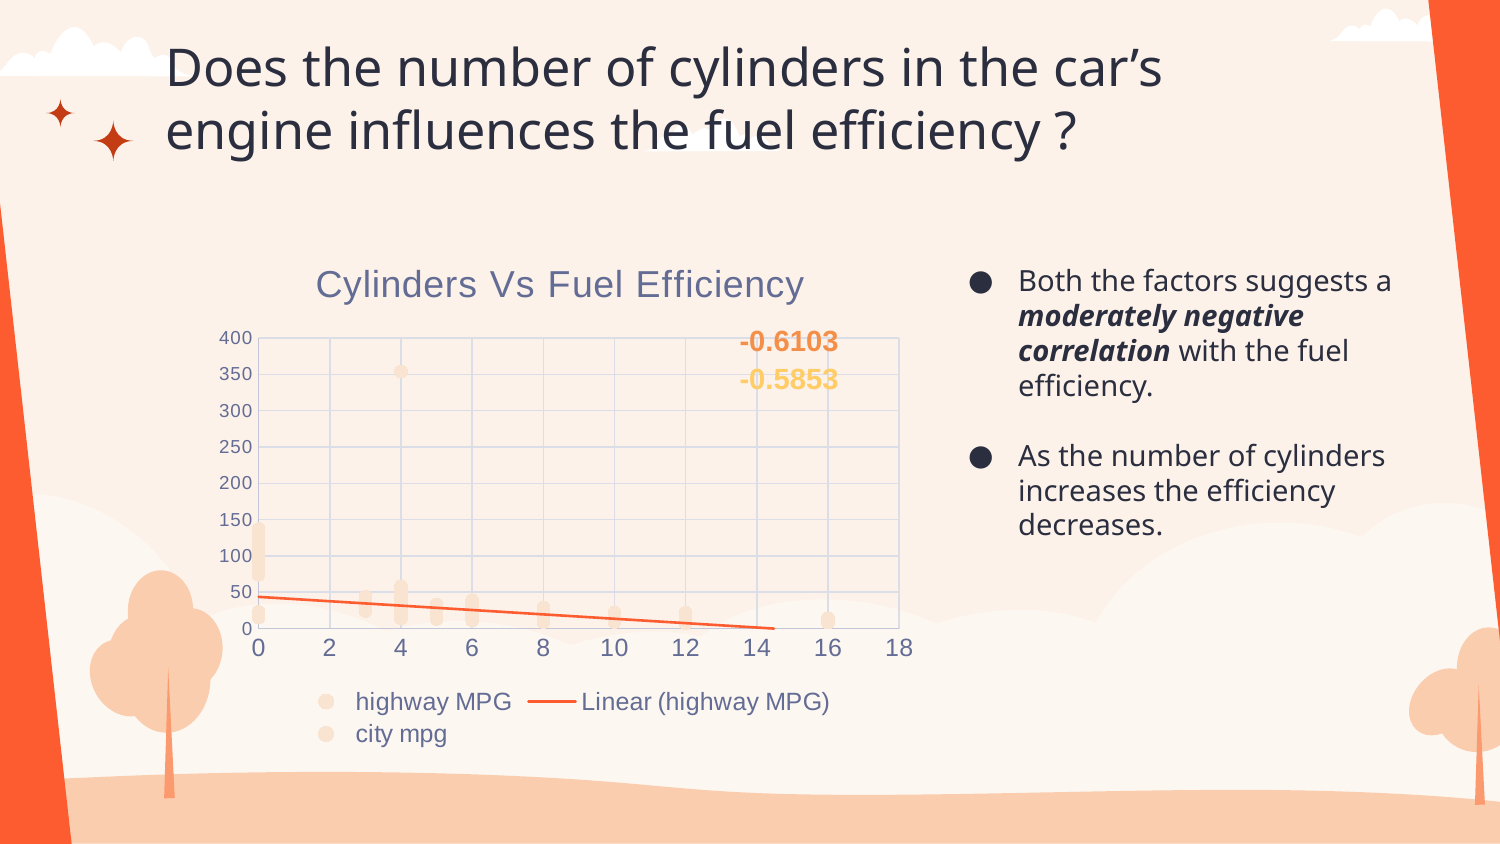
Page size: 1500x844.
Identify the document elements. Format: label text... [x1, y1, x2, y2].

chart [204, 233, 929, 754]
subtitle Both the factors suggests a moderately negative correlation with the fuel efficiency. As the number of cylinders increases the efficiency decreases. [932, 247, 1409, 715]
title Does the number of cylinders in the car’s engine influences the fuel efficiency ? [150, 19, 1350, 114]
